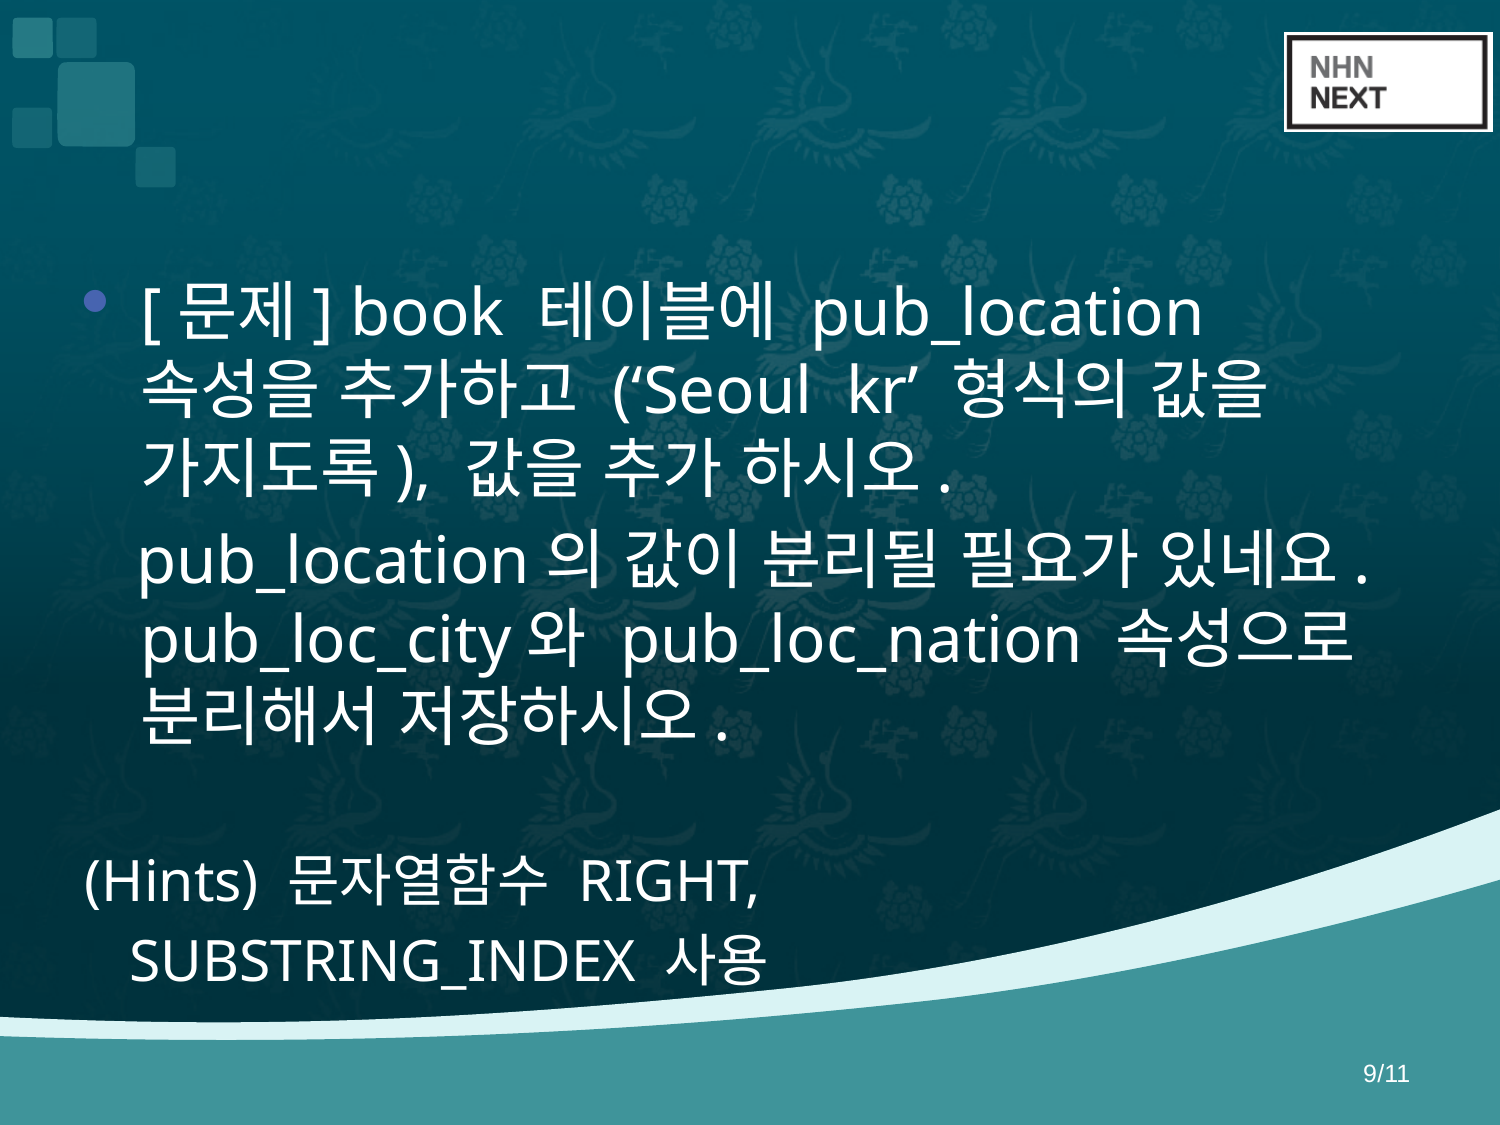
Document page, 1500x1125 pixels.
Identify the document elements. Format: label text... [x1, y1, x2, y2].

list [문제] book 테이블에 pub_location 속성을 추가하고 (‘Seoul kr’ 형식의 값을 가지도록), 값을 추가 하시오. pub_location의 값이 분리될 필요가 있네요. pub_loc_city와 pub_loc_nation 속성으로 분리해서 저장하시오. (Hints) 문자열함수 RIGHT, SUBSTRING_INDEX 사용 [70, 262, 1425, 1005]
slide_number 9/11 [1074, 1042, 1425, 1103]
picture [1284, 32, 1493, 132]
